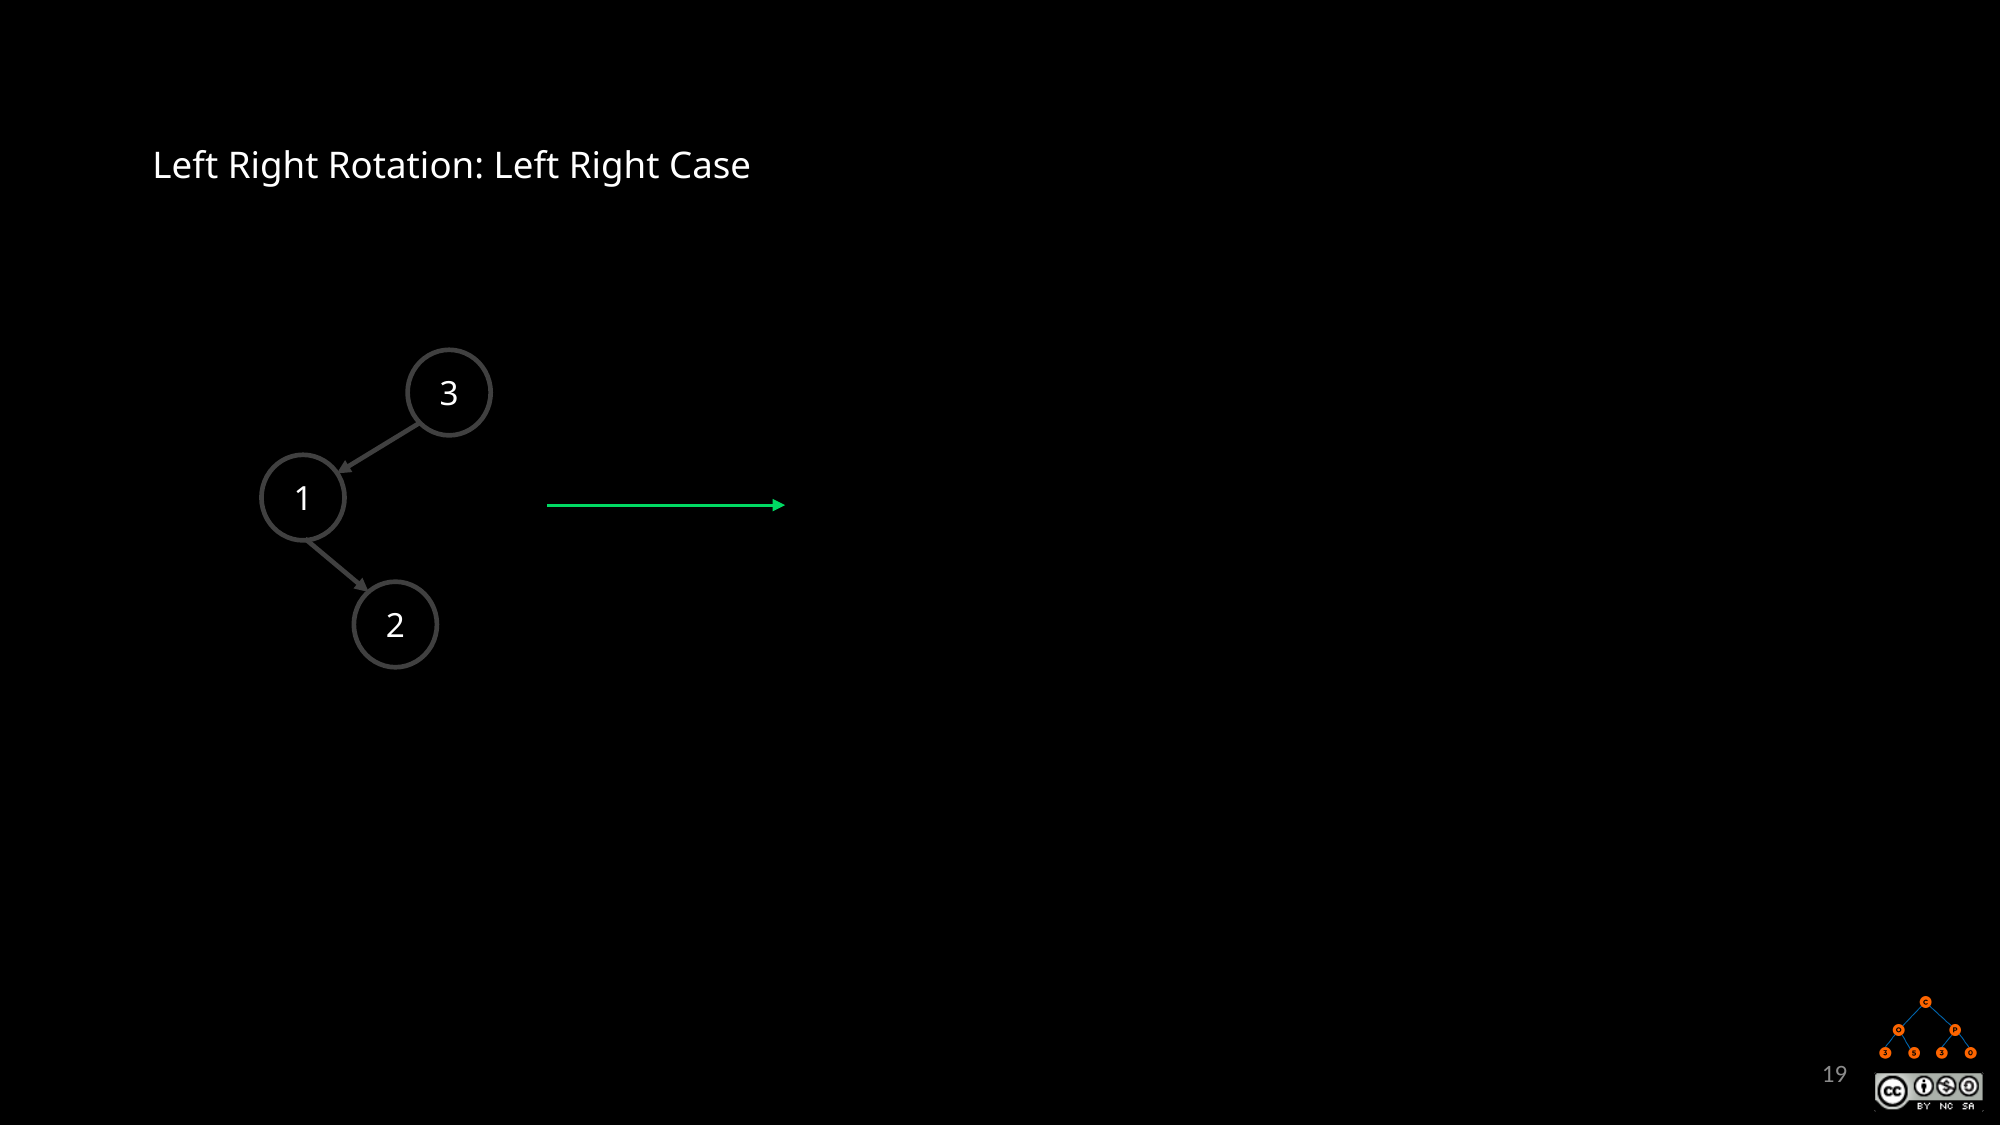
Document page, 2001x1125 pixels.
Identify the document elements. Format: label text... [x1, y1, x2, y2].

title Left Right Rotation: Left Right Case [137, 59, 1863, 278]
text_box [1859, 988, 1998, 1112]
slide_number 19 [1412, 1042, 1859, 1103]
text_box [261, 349, 491, 668]
